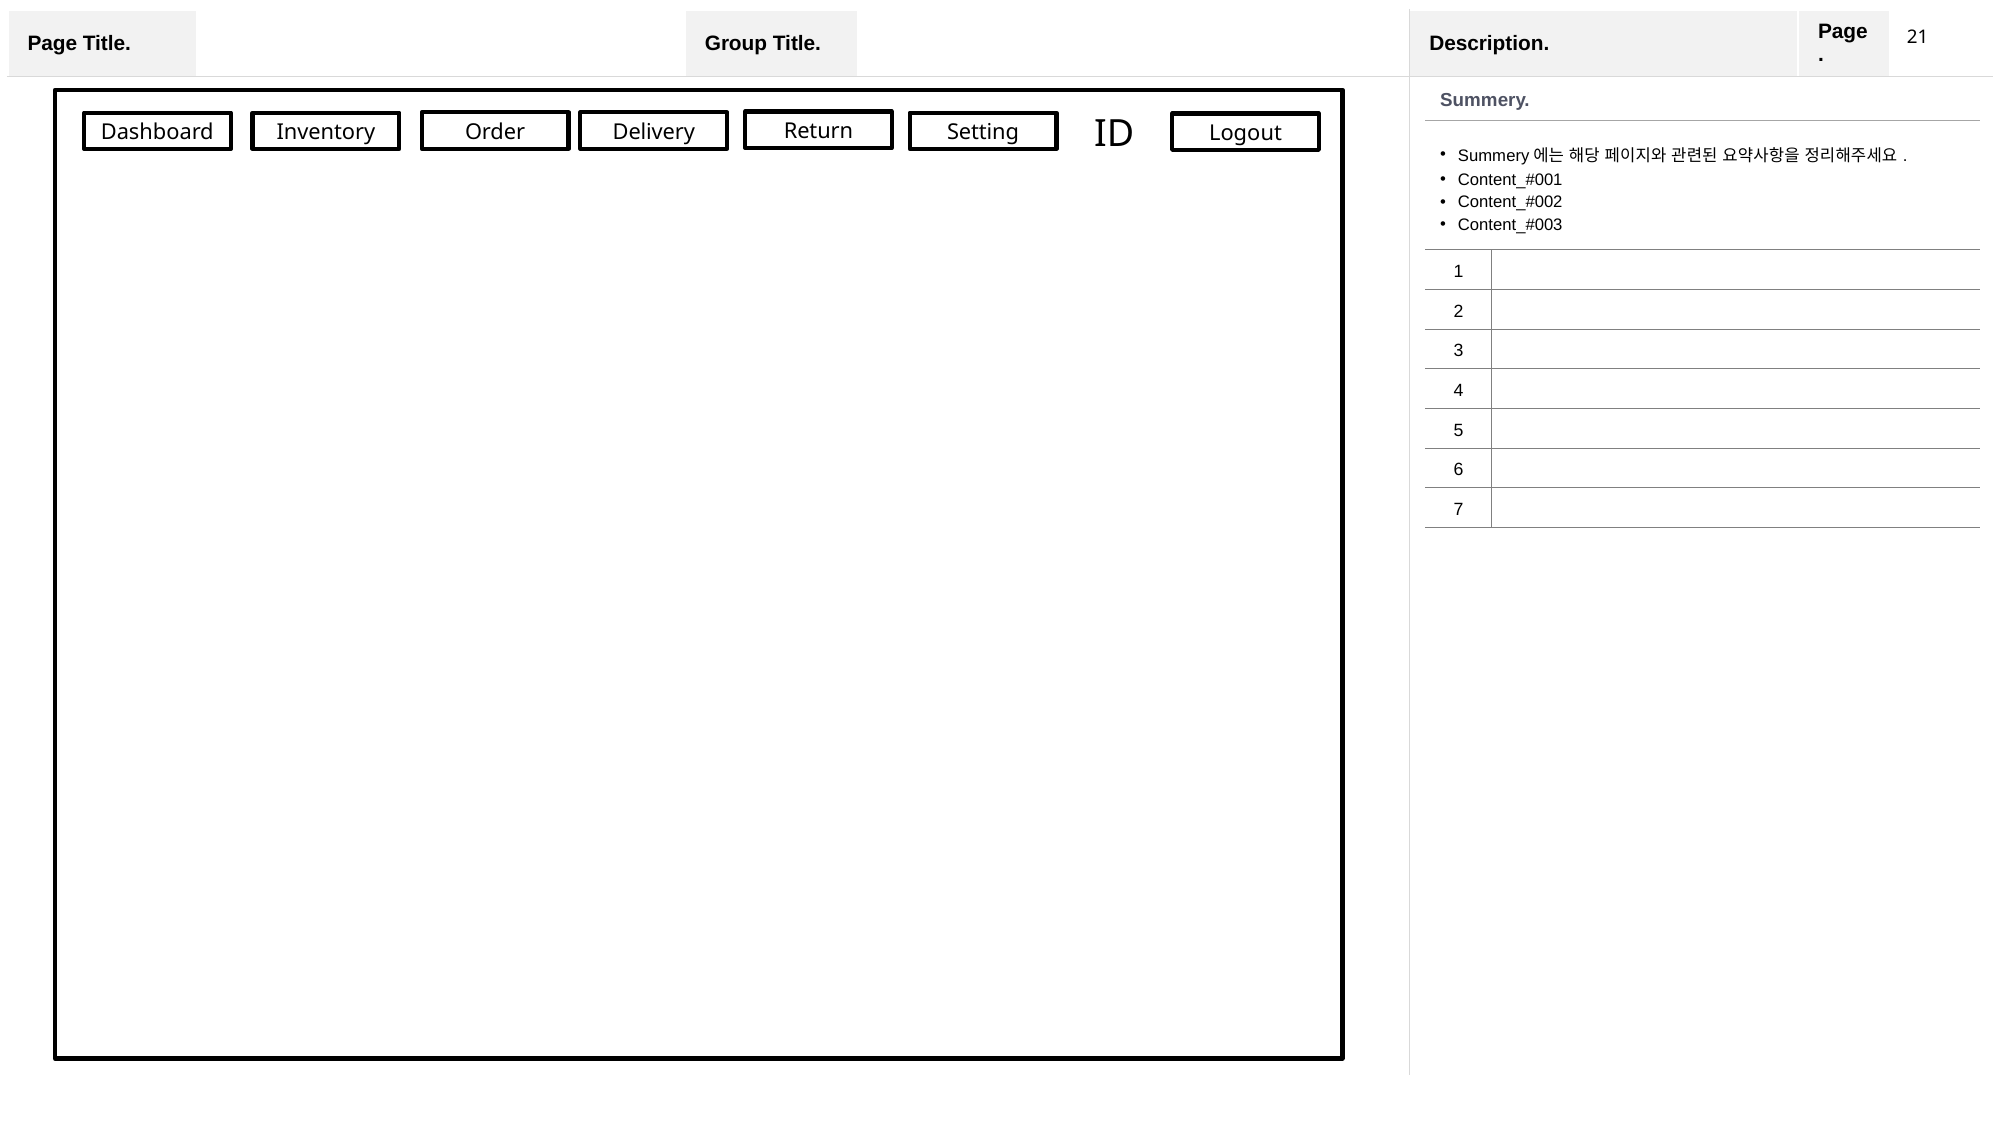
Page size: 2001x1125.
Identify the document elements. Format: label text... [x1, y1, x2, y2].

text_box Dashboard [82, 111, 233, 151]
table_cell [1492, 250, 1980, 289]
table_cell 6 [1425, 449, 1491, 487]
table_cell 5 [1425, 409, 1491, 448]
table_header Summery. [1425, 78, 1980, 120]
text_box Return [743, 109, 894, 150]
text_box Inventory [250, 111, 401, 151]
text_box Order [420, 110, 571, 151]
table_cell 3 [1425, 330, 1491, 368]
table_cell 4 [1425, 369, 1491, 408]
text_box Delivery [578, 110, 729, 151]
table_cell Summery에는 해당 페이지와 관련된 요약사항을 정리해주세요. Content_#001 Content_#002 Content_#003 [1425, 121, 1980, 249]
text_box Logout [1173, 111, 1321, 152]
table_cell [1492, 330, 1980, 368]
text_box ID [1065, 101, 1173, 162]
table_cell [1492, 369, 1980, 408]
table_cell [1492, 488, 1980, 527]
table_cell [1492, 290, 1980, 329]
table_cell [1492, 409, 1980, 448]
table_cell 1 [1425, 250, 1491, 289]
text_box 21 [1892, 17, 2000, 58]
table_cell 2 [1425, 290, 1491, 329]
text_box Setting [908, 111, 1059, 151]
table_cell 7 [1425, 488, 1491, 527]
table_cell [1492, 449, 1980, 487]
text_box [53, 88, 1345, 1061]
